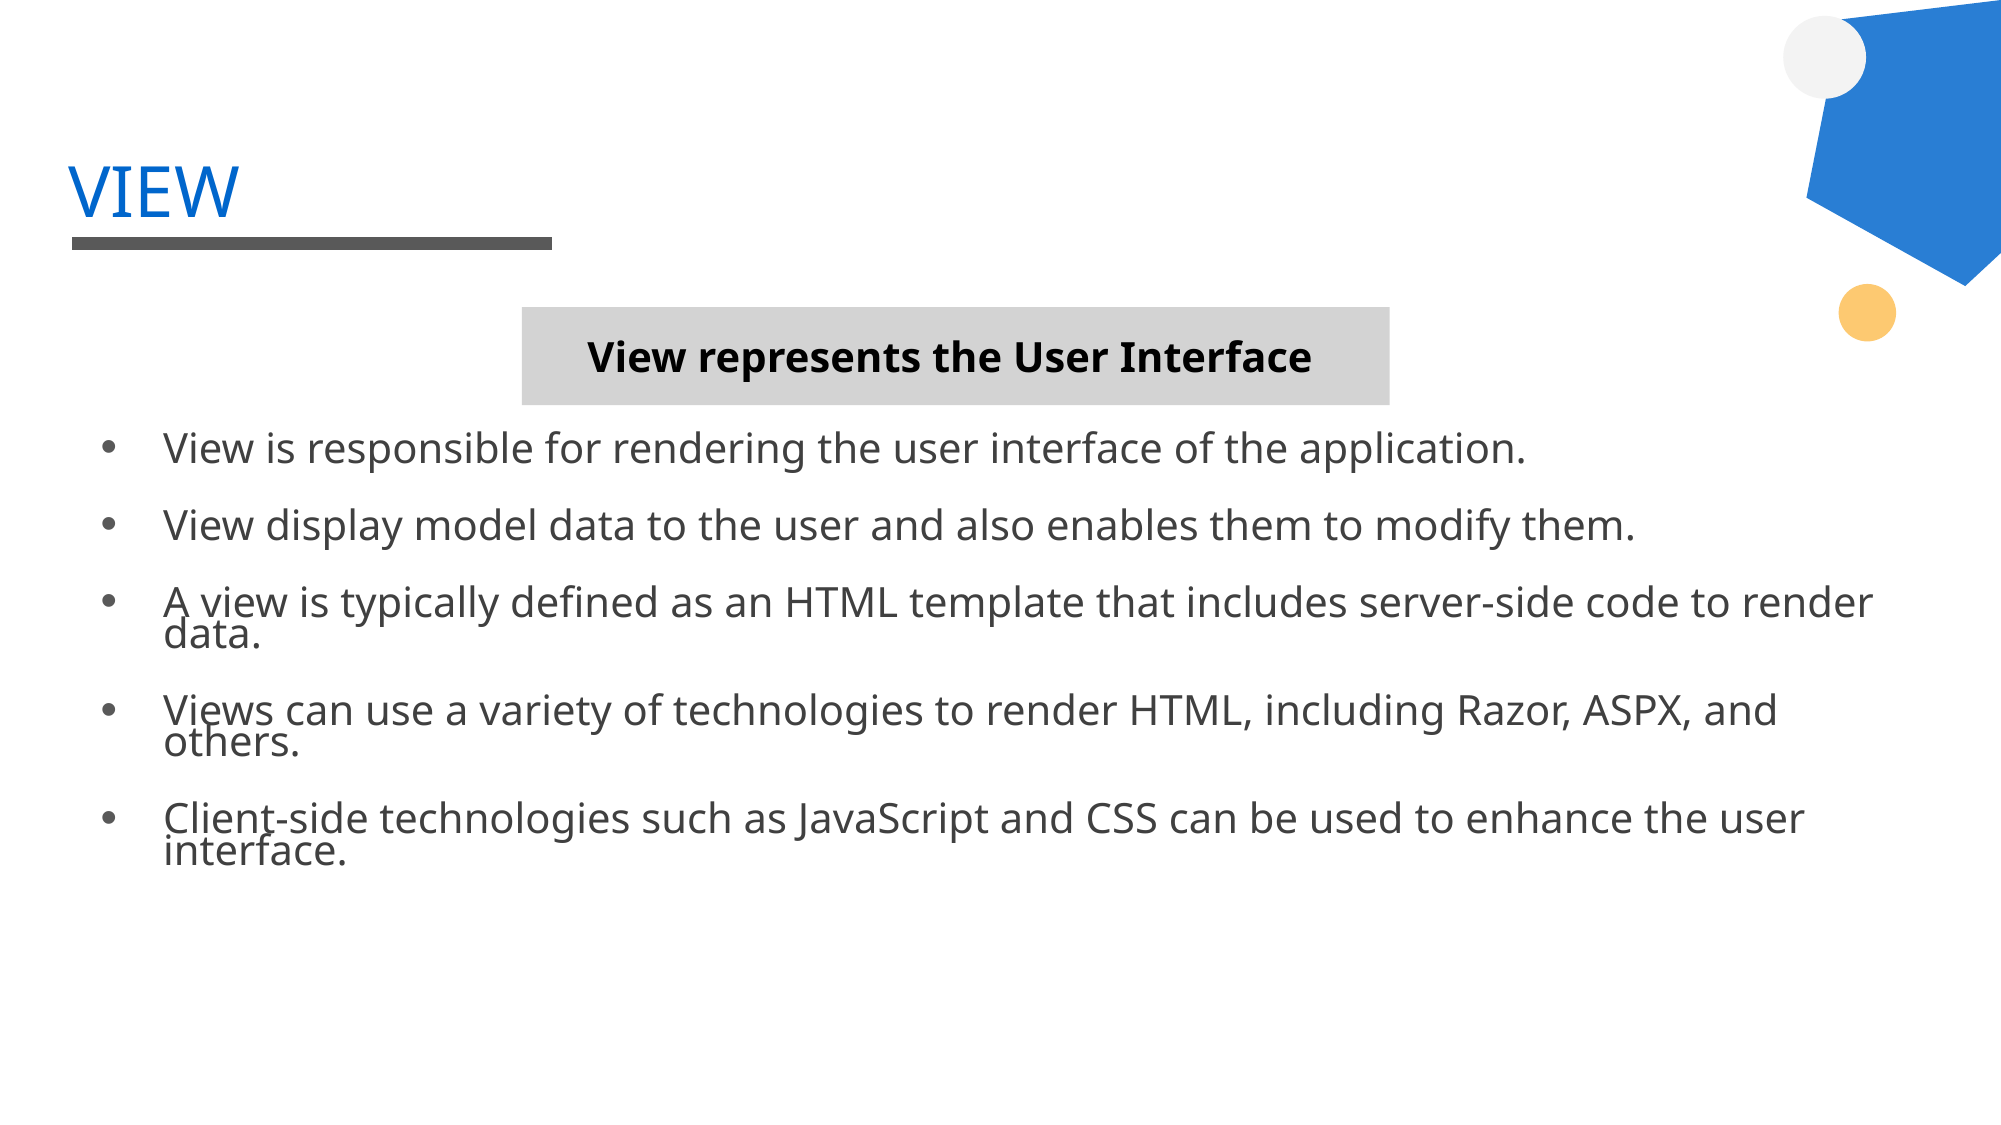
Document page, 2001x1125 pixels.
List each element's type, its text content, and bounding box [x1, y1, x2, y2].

list View is responsible for rendering the user interface of the application. View display model data to the user and also enables them to modify them. A view is typically defined as an HTML template that includes server-side code to render data. Views can use a variety of technologies to render HTML, including Razor, ASPX, and others. Client-side technologies such as JavaScript and CSS can be used to enhance the user interface. [68, 266, 1932, 981]
title VIEW [68, 144, 1932, 249]
text_box View represents the User Interface [520, 305, 1392, 407]
